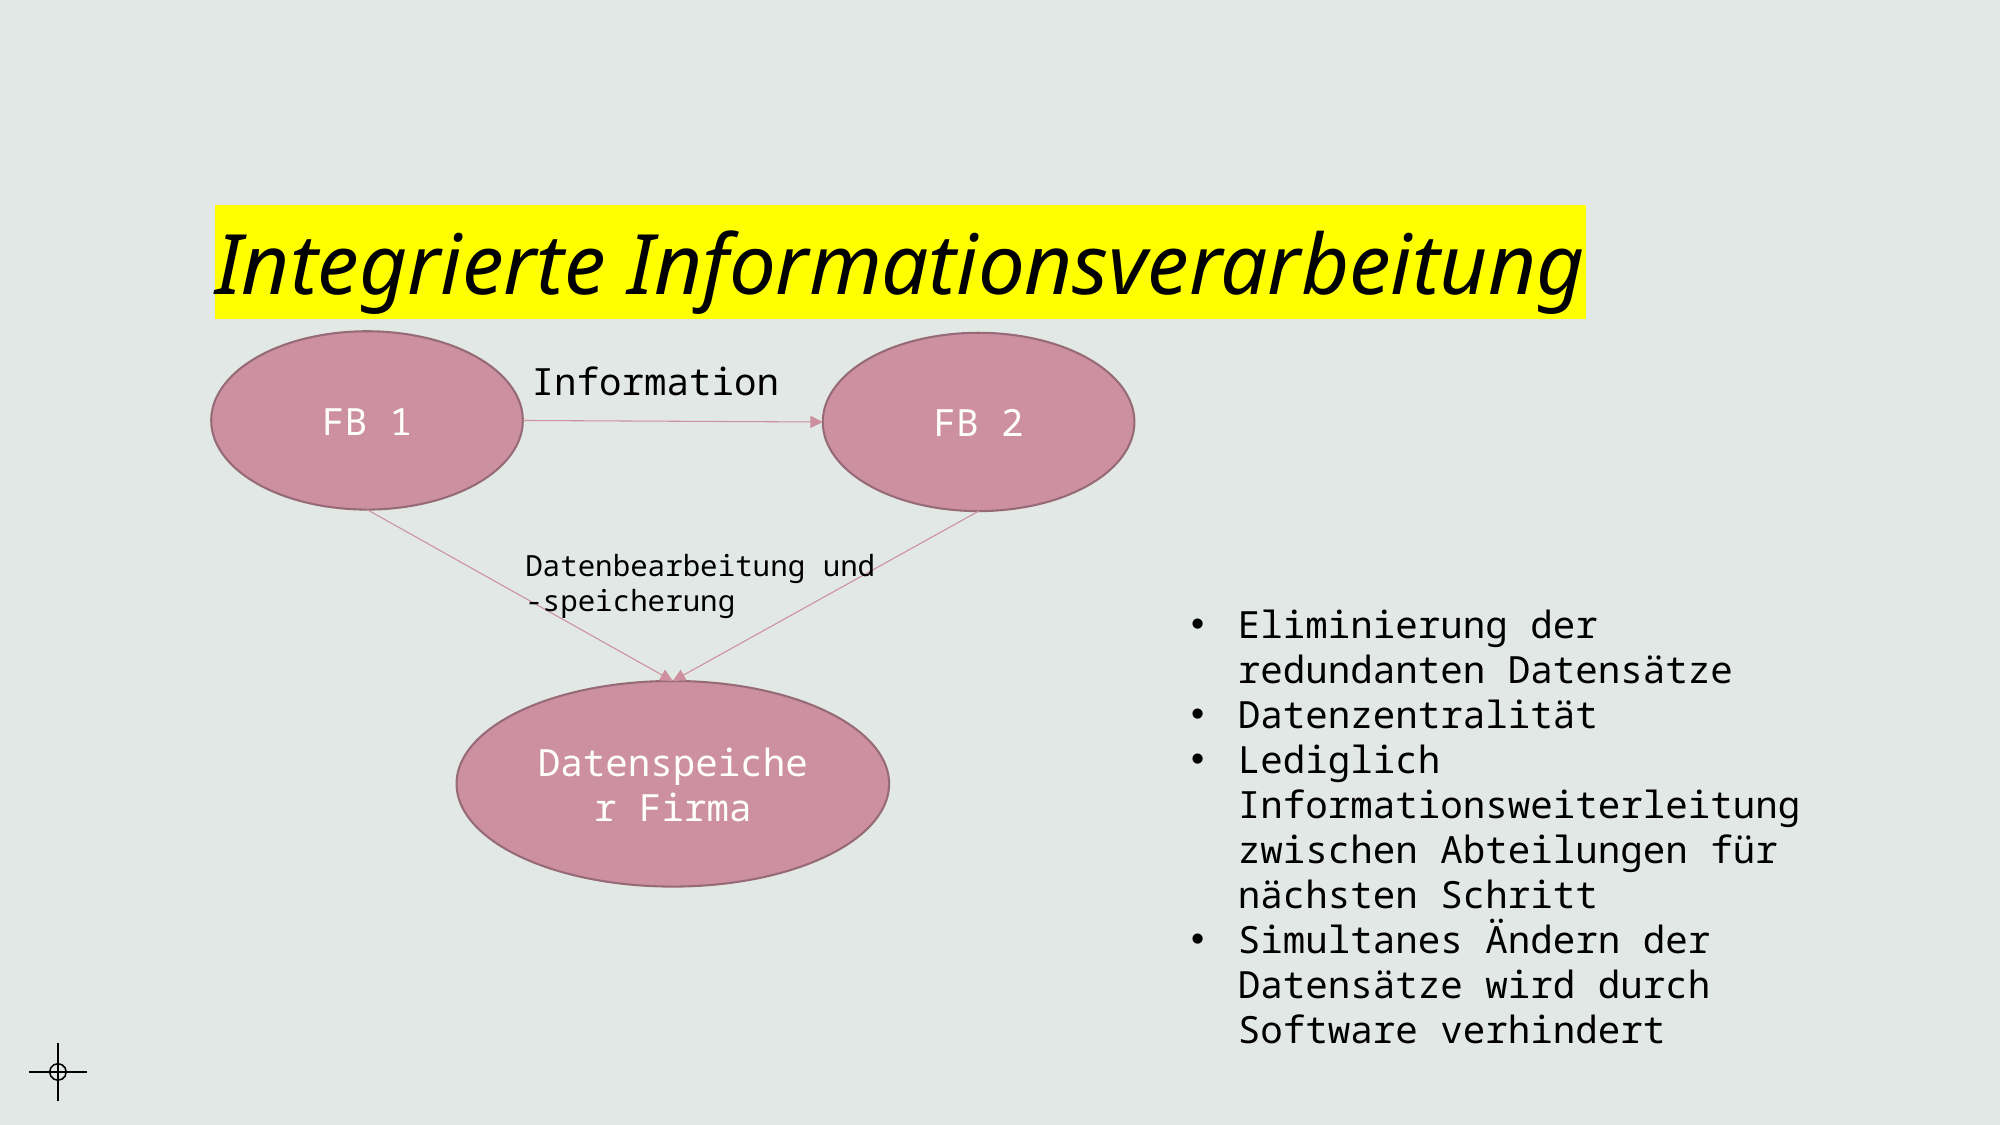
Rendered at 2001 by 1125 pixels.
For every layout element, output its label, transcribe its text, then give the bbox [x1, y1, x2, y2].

text_box Eliminierung der redundanten Datensätze Datenzentralität Lediglich Informationsweiterleitung zwischen Abteilungen für nächsten Schritt Simultanes Ändern der Datensätze wird durch Software verhindert [1176, 593, 1859, 1103]
title Integrierte Informationsverarbeitung [200, 59, 1758, 319]
text_box FB 1 [210, 330, 524, 511]
text_box FB 2 [821, 331, 1136, 513]
text_box Information [516, 350, 829, 411]
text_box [366, 509, 673, 681]
text_box Datenspeicher Firma [455, 681, 891, 888]
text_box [672, 511, 979, 681]
